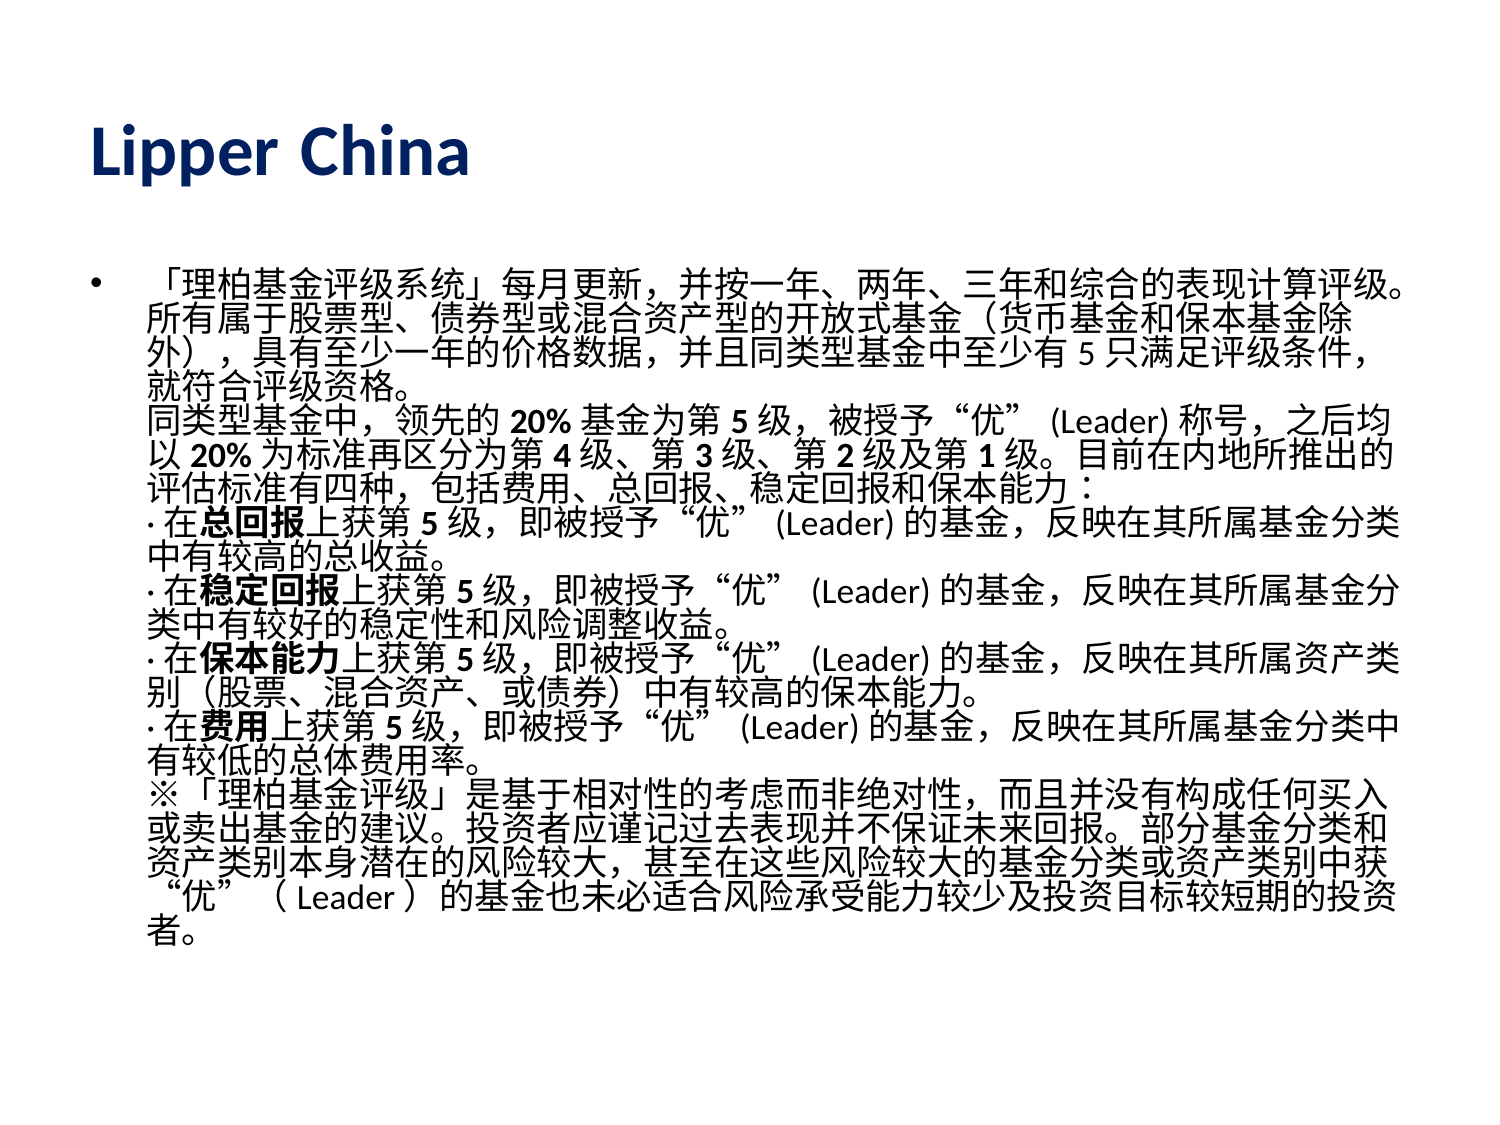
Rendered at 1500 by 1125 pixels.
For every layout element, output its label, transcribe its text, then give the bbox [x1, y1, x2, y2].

title Lipper China [75, 45, 1425, 233]
list 「理柏基金评级系统」每月更新，并按一年、两年、三年和综合的表现计算评级。所有属于股票型、债券型或混合资产型的开放式基金（货币基金和保本基金除外），具有至少一年的价格数据，并且同类型基金中至少有5只满足评级条件，就符合评级资格。 同类型基金中，领先的20%基金为第5级，被授予“优”(Leader)称号，之后均以20%为标准再区分为第4级、第3级、第2级及第1级。目前在内地所推出的评估标准有四种，包括费用、总回报、稳定回报和保本能力∶ ·在总回报上获第5级，即被授予“优”(Leader)的基金，反映在其所属基金分类中有较高的总收益。 ·在稳定回报上获第5级，即被授予“优”(Leader)的基金，反映在其所属基金分类中有较好的稳定性和风险调整收益。 ·在保本能力上获第5级，即被授予“优”(Leader)的基金，反映在其所属资产类别（股票、混合资产、或债券）中有较高的保本能力。 ·在费用上获第5级，即被授予“优”(Leader)的基金，反映在其所属基金分类中有较低的总体费用率。 ※「理柏基金评级」是基于相对性的考虑而非绝对性，而且并没有构成任何买入或卖出基金的建议。投资者应谨记过去表现并不保证未来回报。部分基金分类和资产类别本身潜在的风险较大，甚至在这些风险较大的基金分类或资产类别中获“优”（Leader）的基金也未必适合风险承受能力较少及投资目标较短期的投资者。 [75, 262, 1425, 1005]
